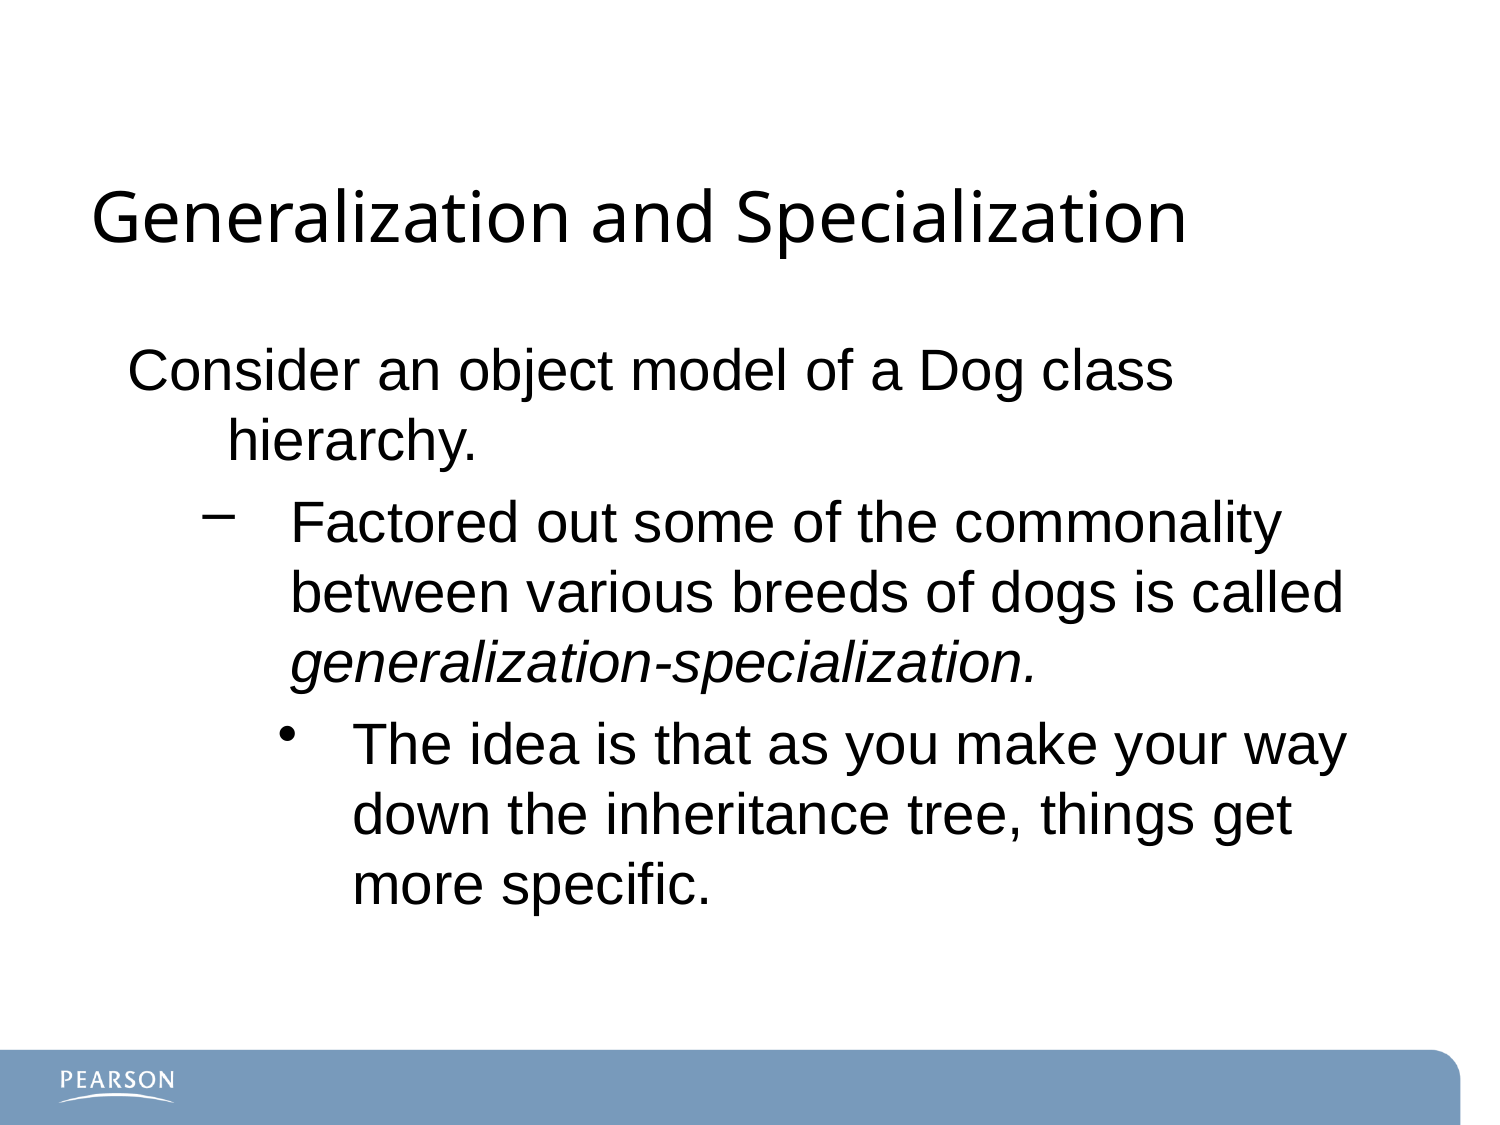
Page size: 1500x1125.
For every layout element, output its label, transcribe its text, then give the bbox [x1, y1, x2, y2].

picture [0, 1047, 1475, 1125]
title Generalization and Specialization [74, 49, 1426, 313]
list Consider an object model of a Dog class hierarchy. Factored out some of the commonality between various breeds of dogs is called generalization-specialization. The idea is that as you make your way down the inheritance tree, things get more specific. [112, 324, 1438, 1013]
